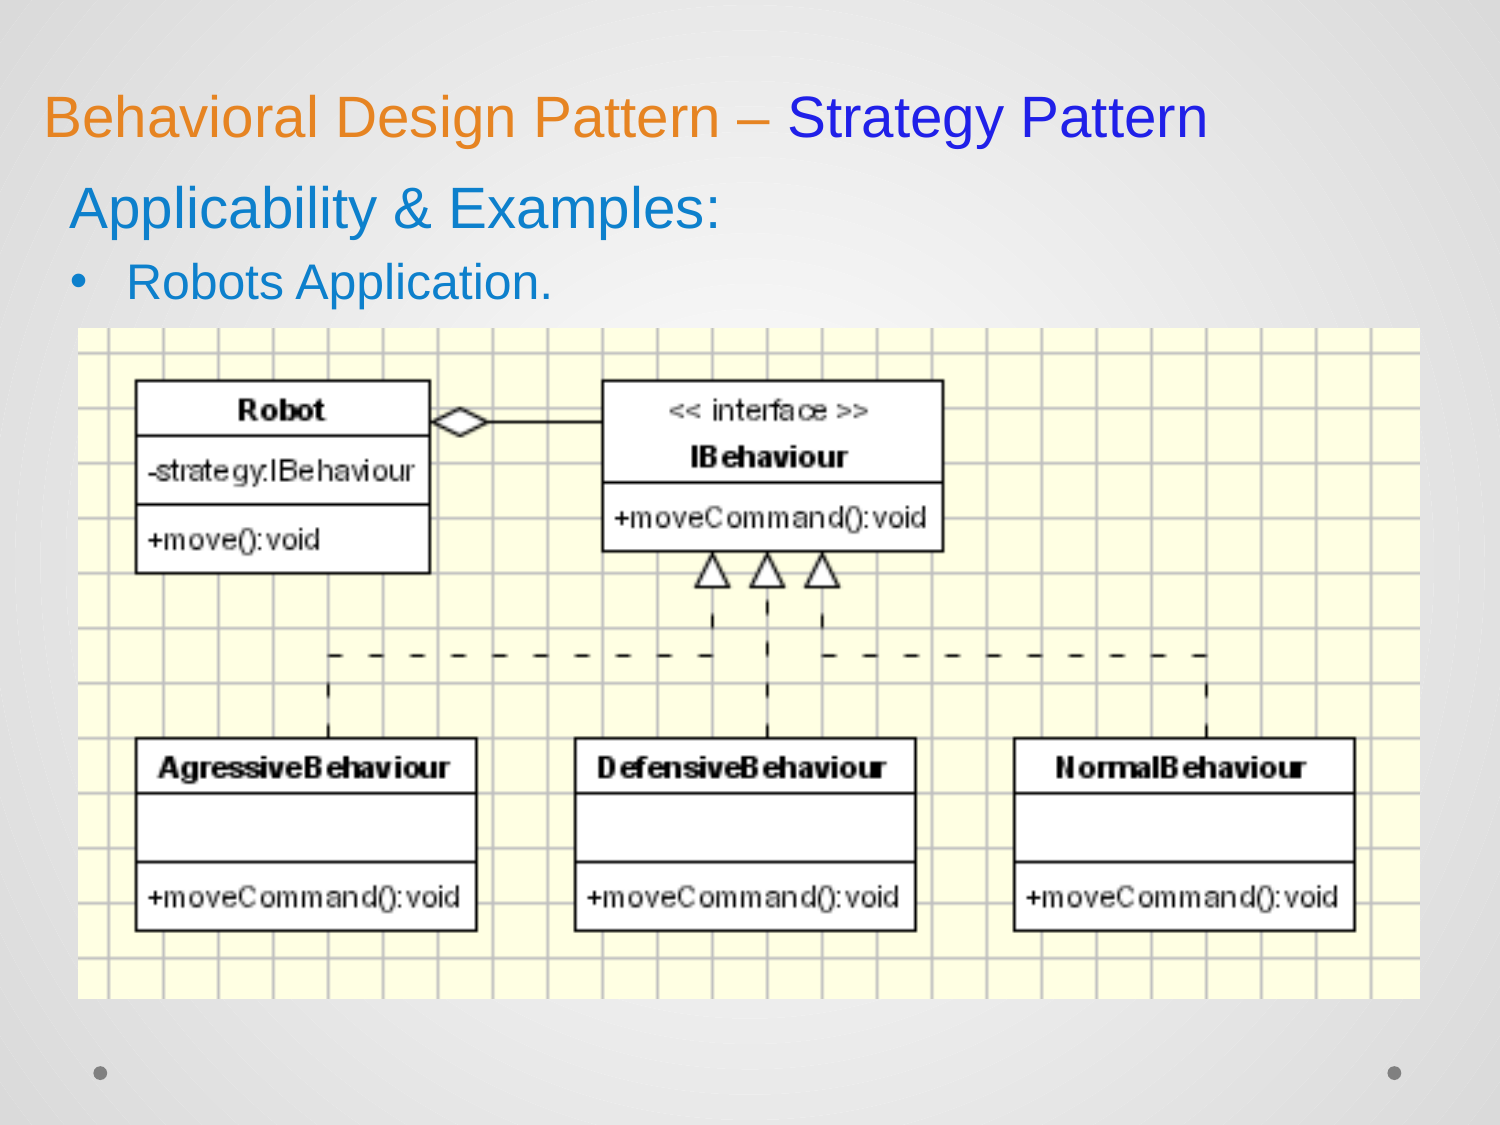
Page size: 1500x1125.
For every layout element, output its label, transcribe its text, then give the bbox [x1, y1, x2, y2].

text_box Applicability & Examples: Robots Application. [54, 162, 1476, 999]
picture [77, 328, 1420, 999]
title Behavioral Design Pattern – Strategy Pattern [28, 63, 1451, 157]
